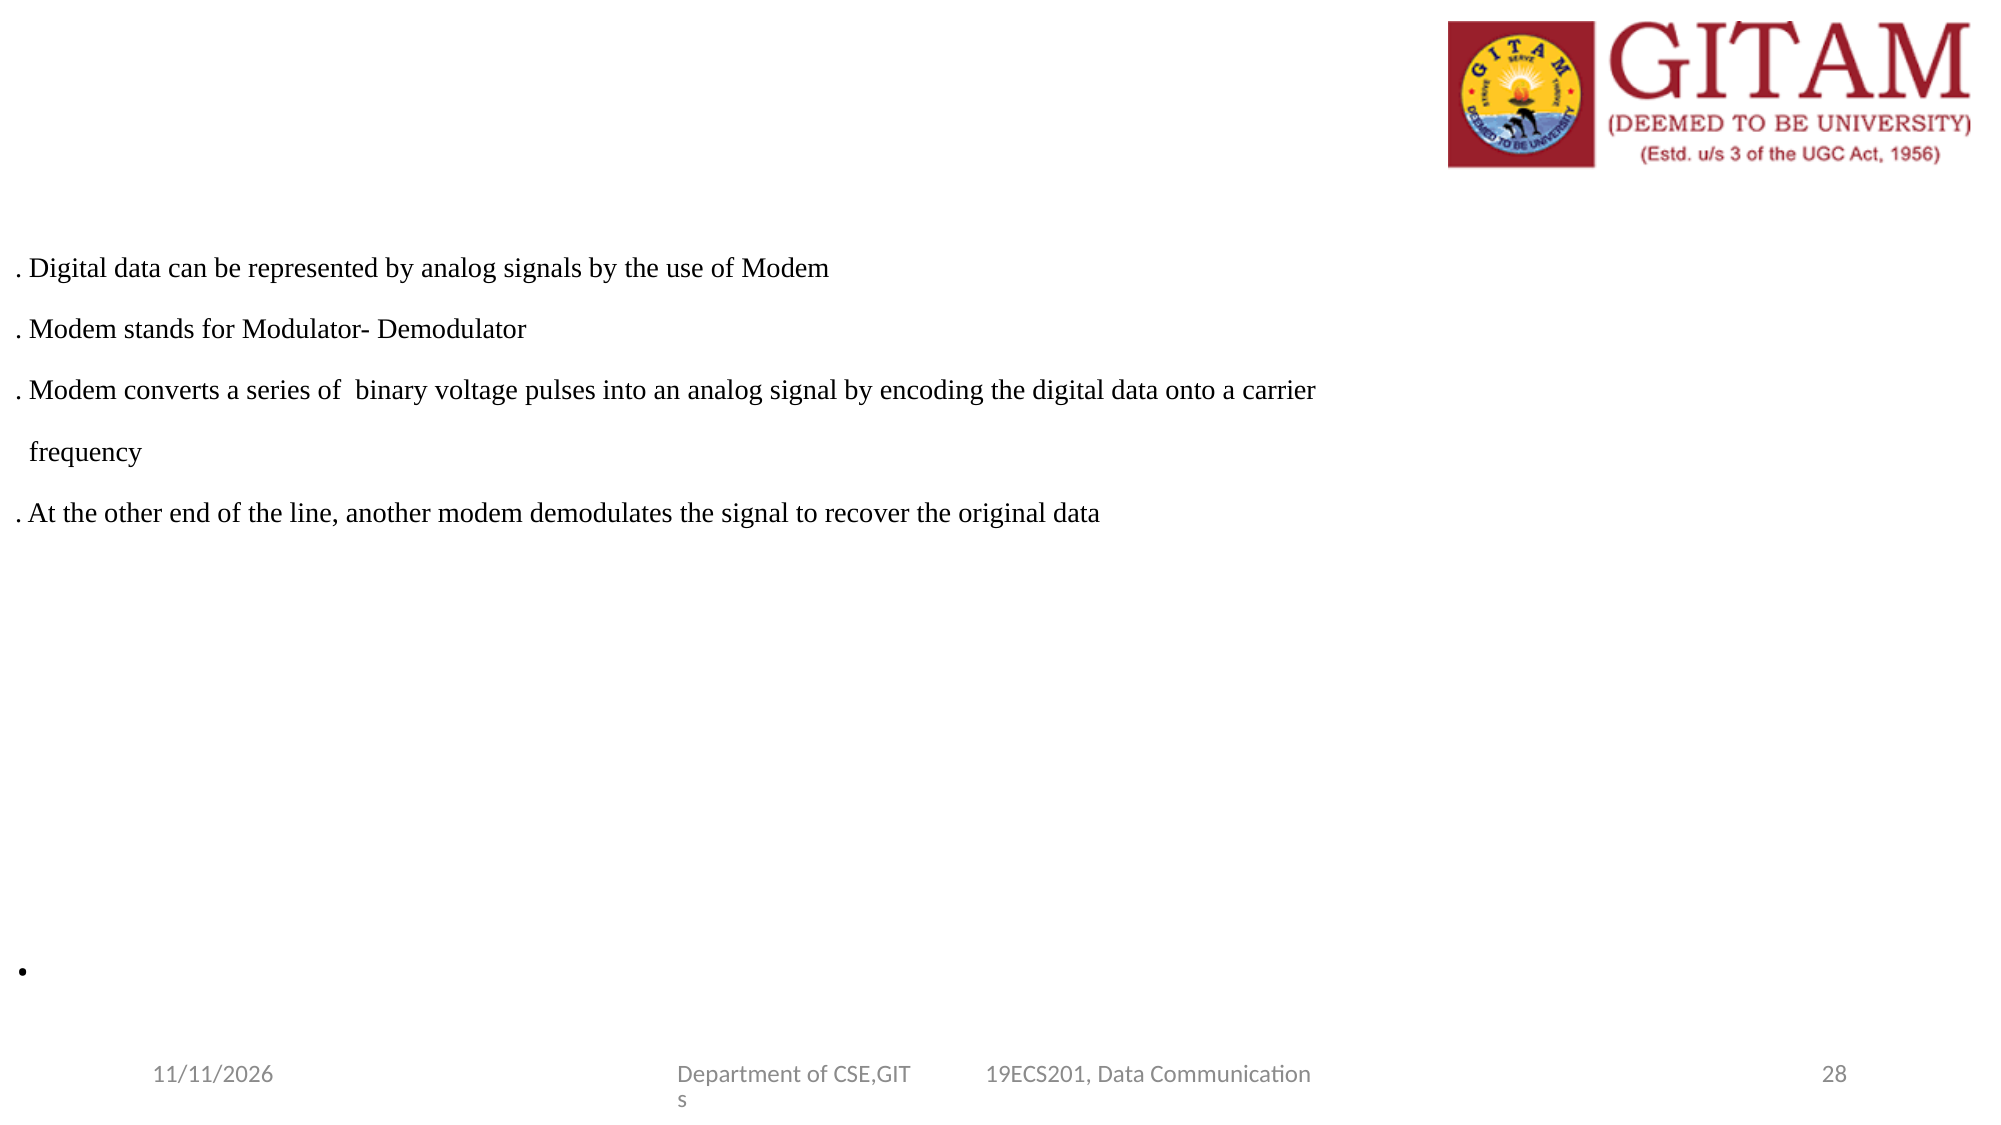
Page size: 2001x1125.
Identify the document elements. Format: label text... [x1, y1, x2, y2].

footer Department of CSE,GIT 19ECS201, Data Communications [662, 1042, 1338, 1103]
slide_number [137, 1042, 588, 1103]
slide_number 28 [1412, 1042, 1863, 1103]
title . Digital data can be represented by analog signals by the use of Modem . Modem stands for Modulator- Demodulator . Modem converts a series of binary voltage pulses into an analog signal by encoding the digital data onto a carrier frequency . At the other end of the line, another modem demodulates the signal to recover the original data . [0, 0, 2000, 1125]
picture [1448, 20, 1983, 171]
